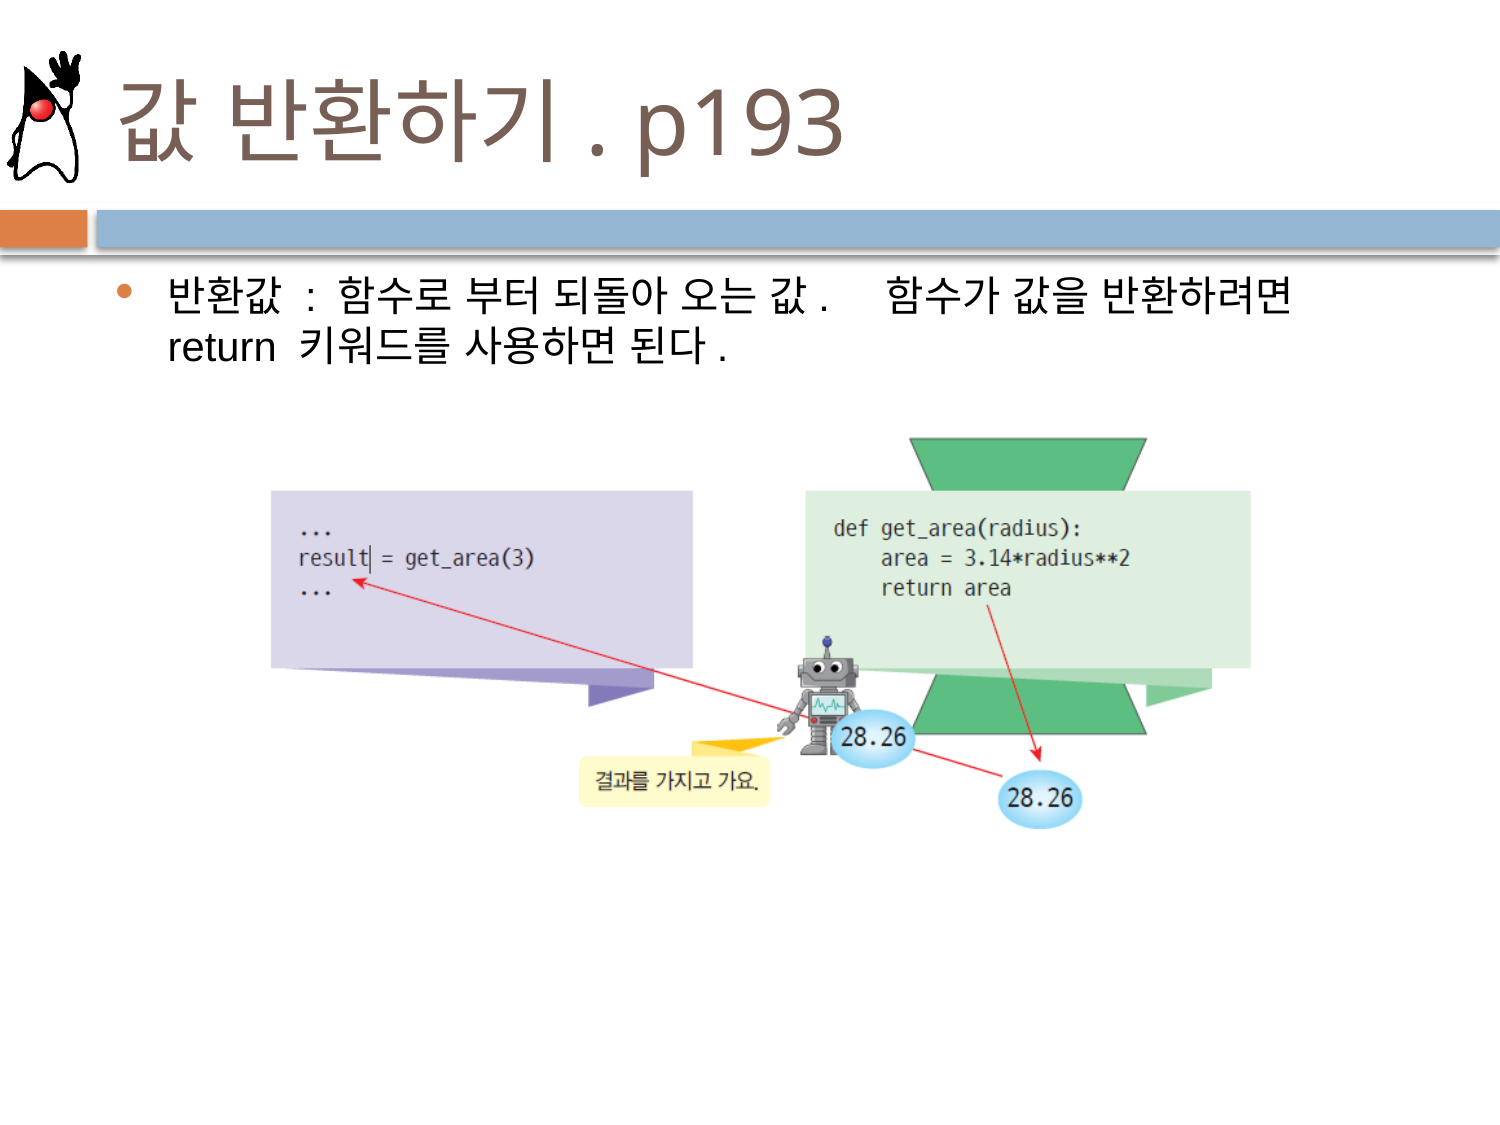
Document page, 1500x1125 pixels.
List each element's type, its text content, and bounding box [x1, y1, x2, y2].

picture [7, 51, 81, 183]
title 값 반환하기. p193 [100, 37, 1438, 200]
text_box 반환값 : 함수로 부터 되돌아 오는 값. 함수가 값을 반환하려면 return 키워드를 사용하면 된다. [100, 262, 1438, 1000]
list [243, 382, 1273, 846]
